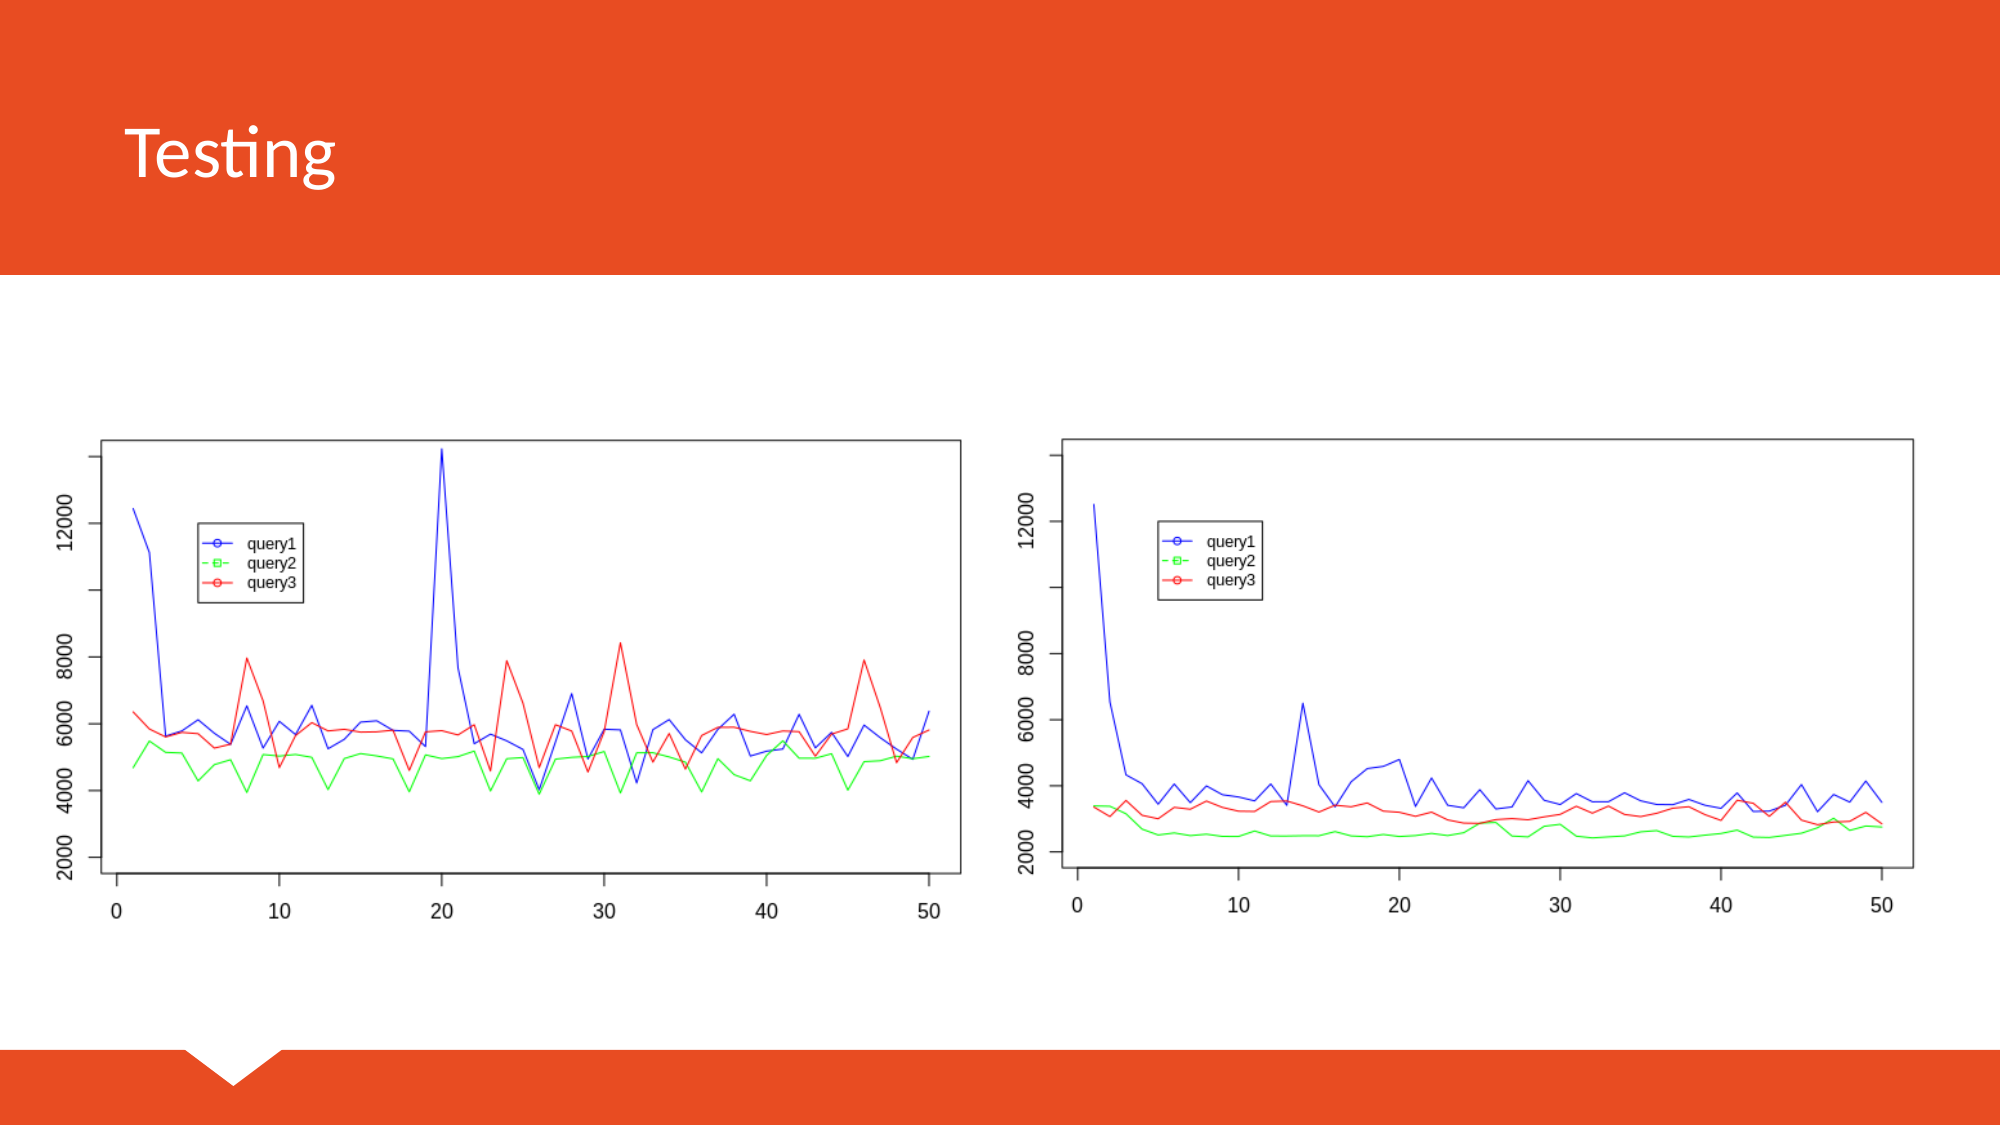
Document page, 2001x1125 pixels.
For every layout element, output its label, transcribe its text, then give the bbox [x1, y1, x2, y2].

title Testing [110, 87, 1900, 200]
picture [0, 339, 1966, 1000]
